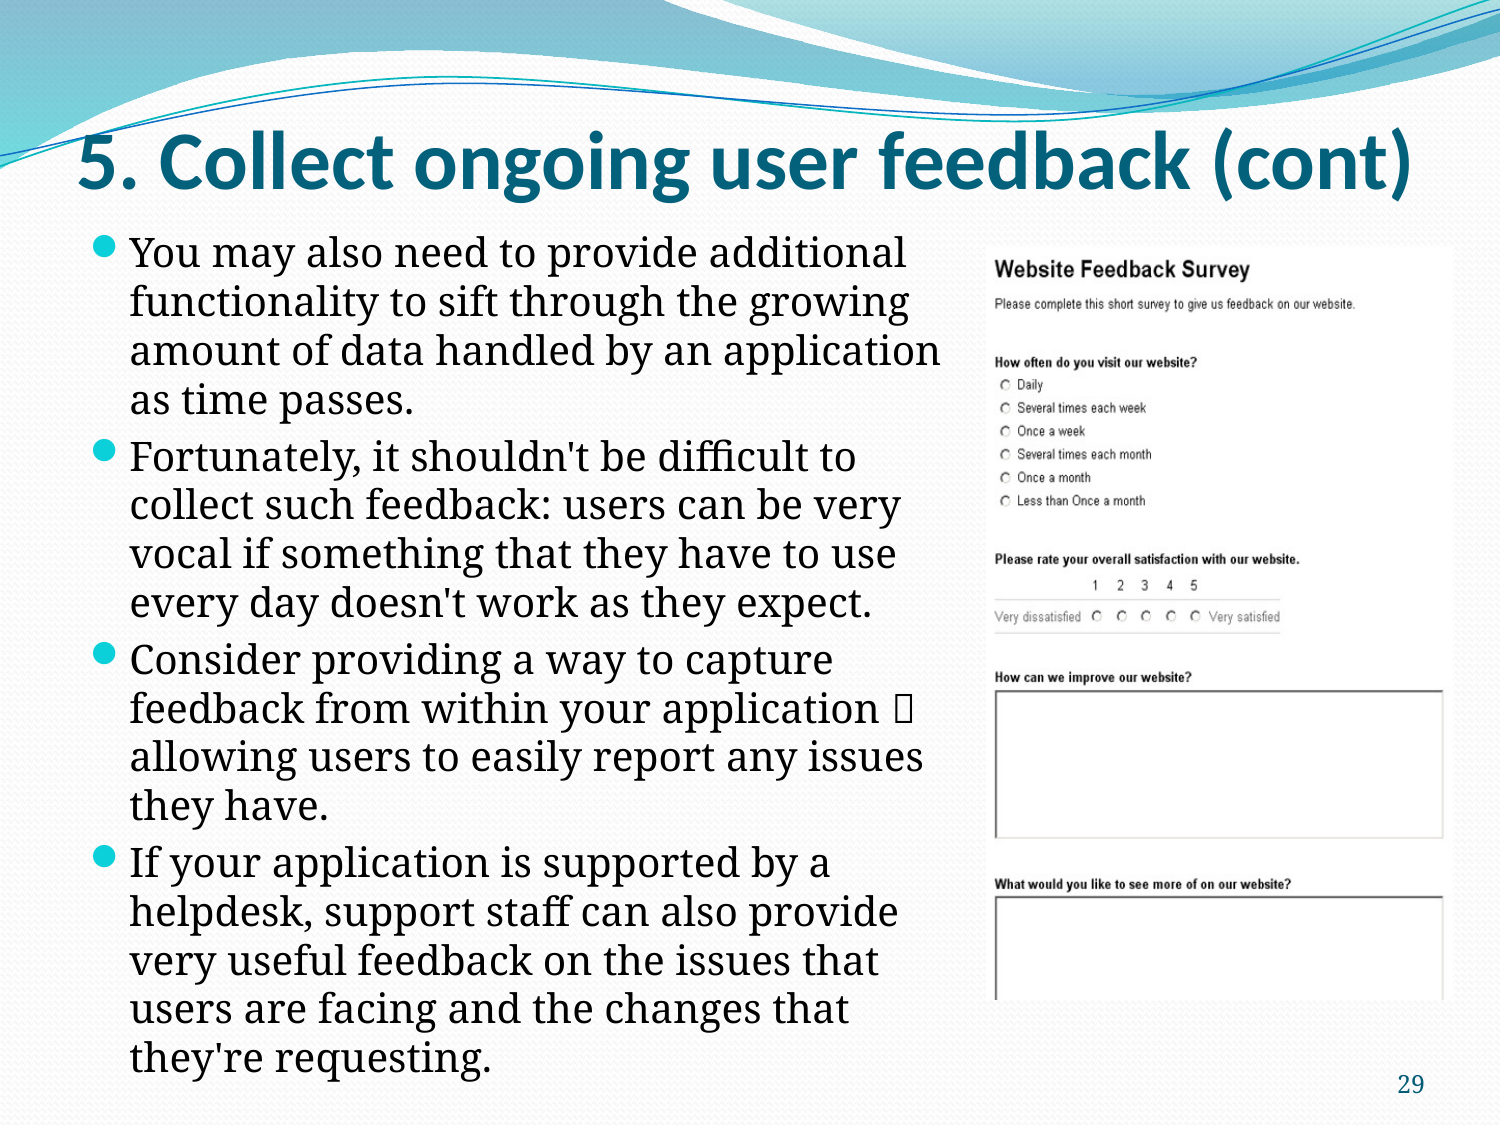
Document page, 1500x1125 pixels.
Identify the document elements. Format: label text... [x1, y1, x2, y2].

picture [985, 247, 1453, 1000]
list You may also need to provide additional functionality to sift through the growing amount of data handled by an application as time passes. Fortunately, it shouldn't be difficult to collect such feedback: users can be very vocal if something that they have to use every day doesn't work as they expect. Consider providing a way to capture feedback from within your application  allowing users to easily report any issues they have. If your application is supported by a helpdesk, support staff can also provide very useful feedback on the issues that users are facing and the changes that they're requesting. [75, 219, 987, 1094]
slide_number 29 [1299, 1042, 1425, 1103]
title 5. Collect ongoing user feedback (cont) [76, 19, 1427, 207]
